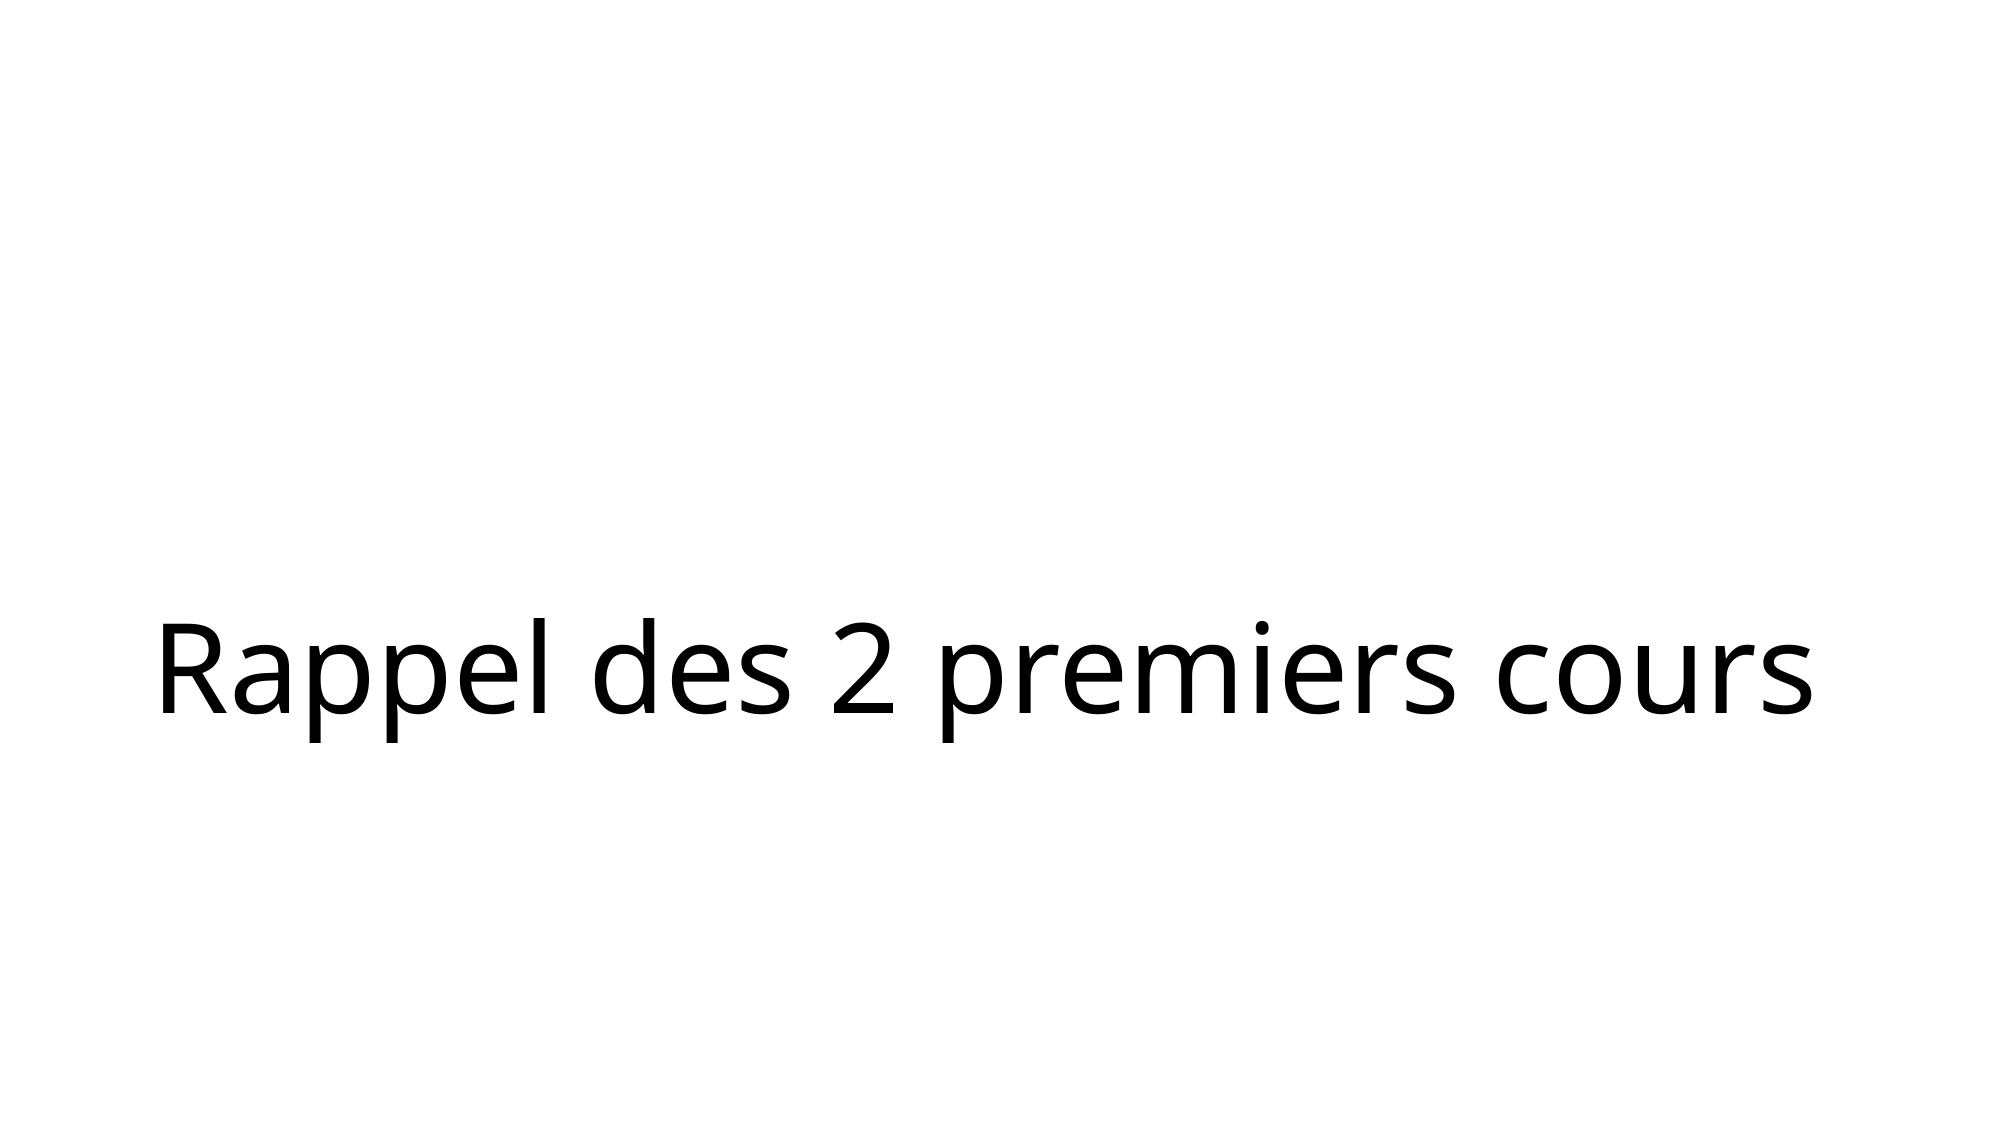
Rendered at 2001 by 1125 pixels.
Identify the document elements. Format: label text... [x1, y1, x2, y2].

title Rappel des 2 premiers cours [136, 280, 1862, 749]
